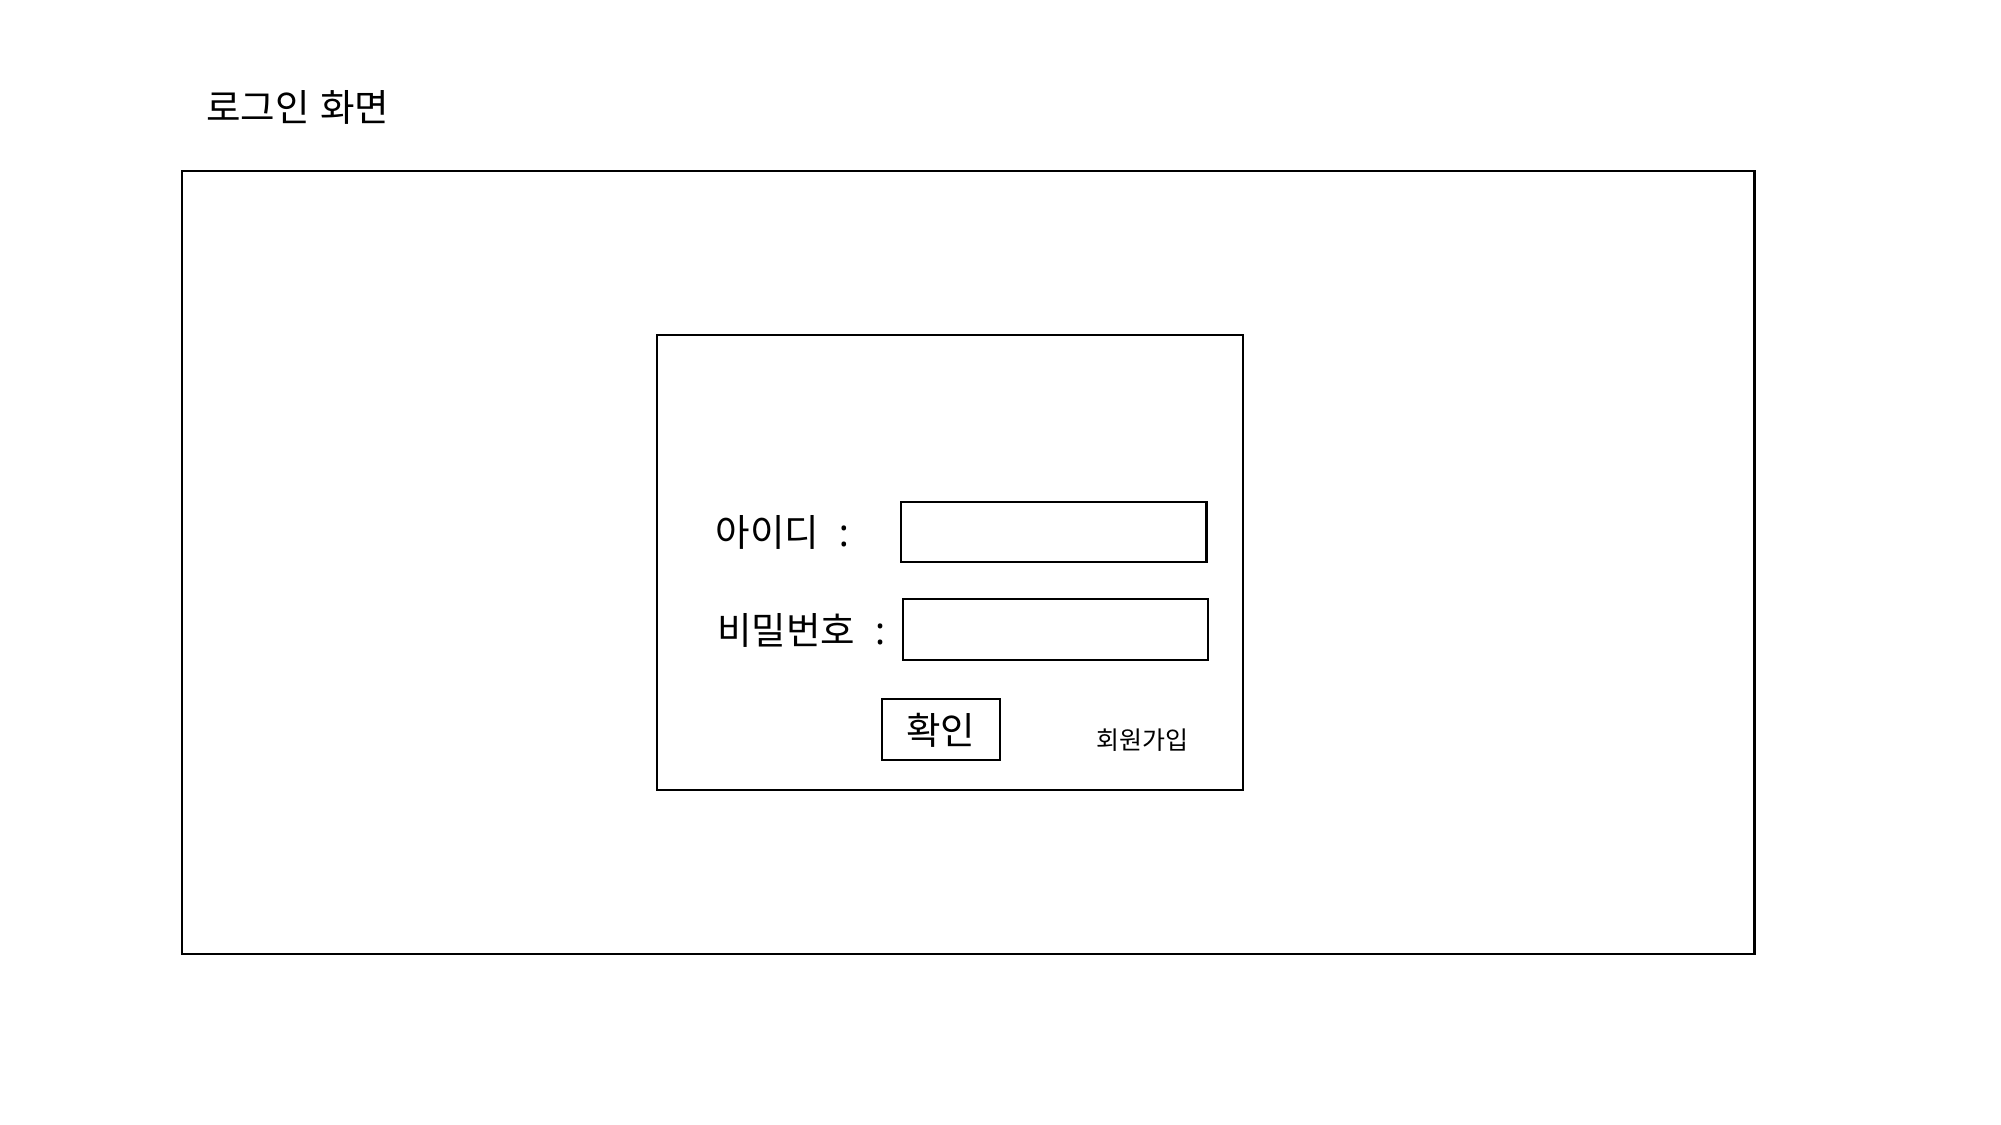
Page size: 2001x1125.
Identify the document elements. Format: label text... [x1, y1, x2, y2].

text_box [902, 598, 1209, 661]
text_box [900, 501, 1208, 563]
text_box 회원가입 [1081, 717, 1204, 762]
text_box [181, 170, 1756, 955]
text_box 확인 [881, 698, 1001, 761]
text_box 로그인 화면 [191, 77, 405, 137]
text_box 아이디 : [701, 501, 864, 562]
text_box [656, 334, 1244, 791]
text_box 비밀번호 : [702, 599, 900, 660]
